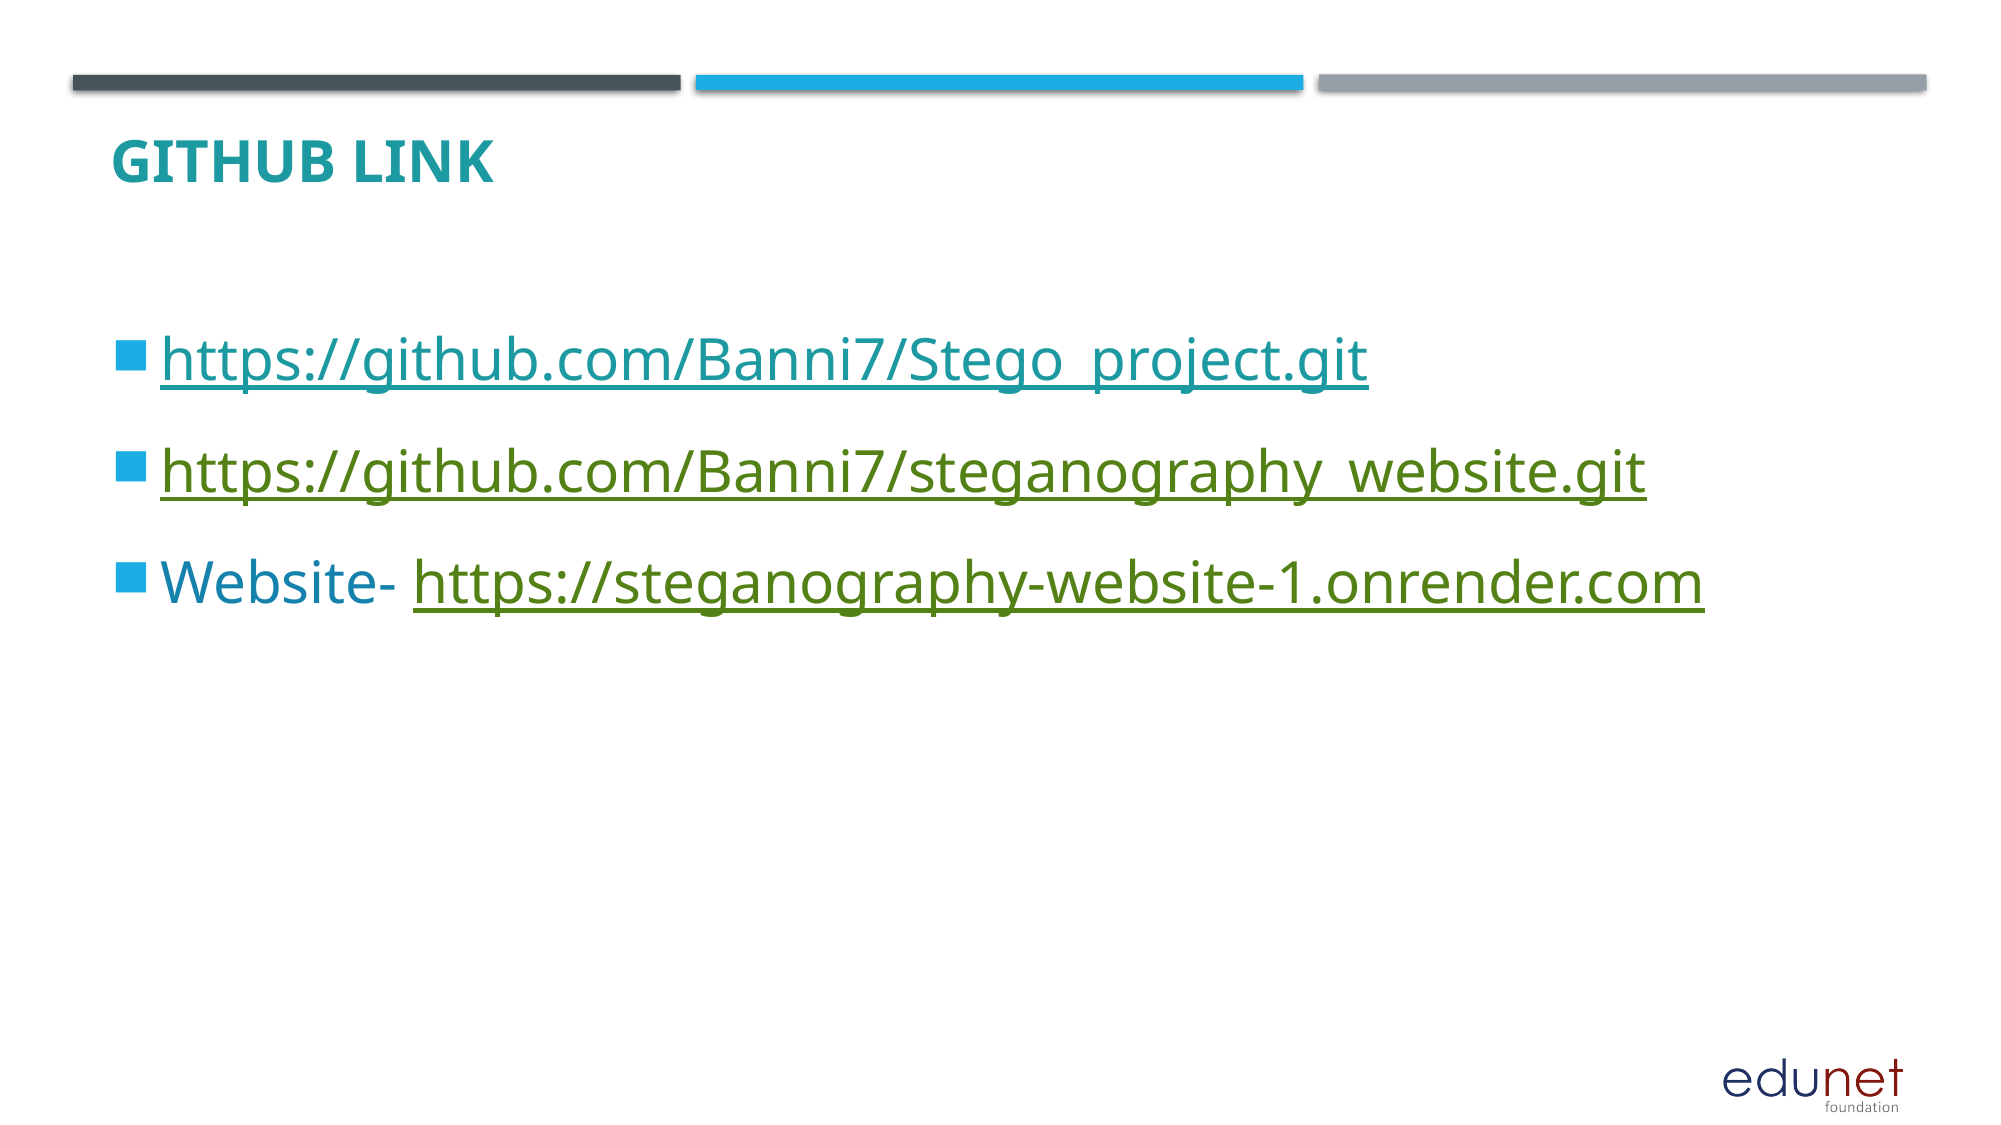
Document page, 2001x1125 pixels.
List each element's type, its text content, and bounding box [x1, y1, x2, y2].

picture [1719, 1056, 1905, 1116]
list https://github.com/Banni7/Stego_project.git https://github.com/Banni7/steganography_website.git Website- https://steganography-website-1.onrender.com [95, 213, 1905, 726]
title GitHub Link [95, 115, 1905, 203]
